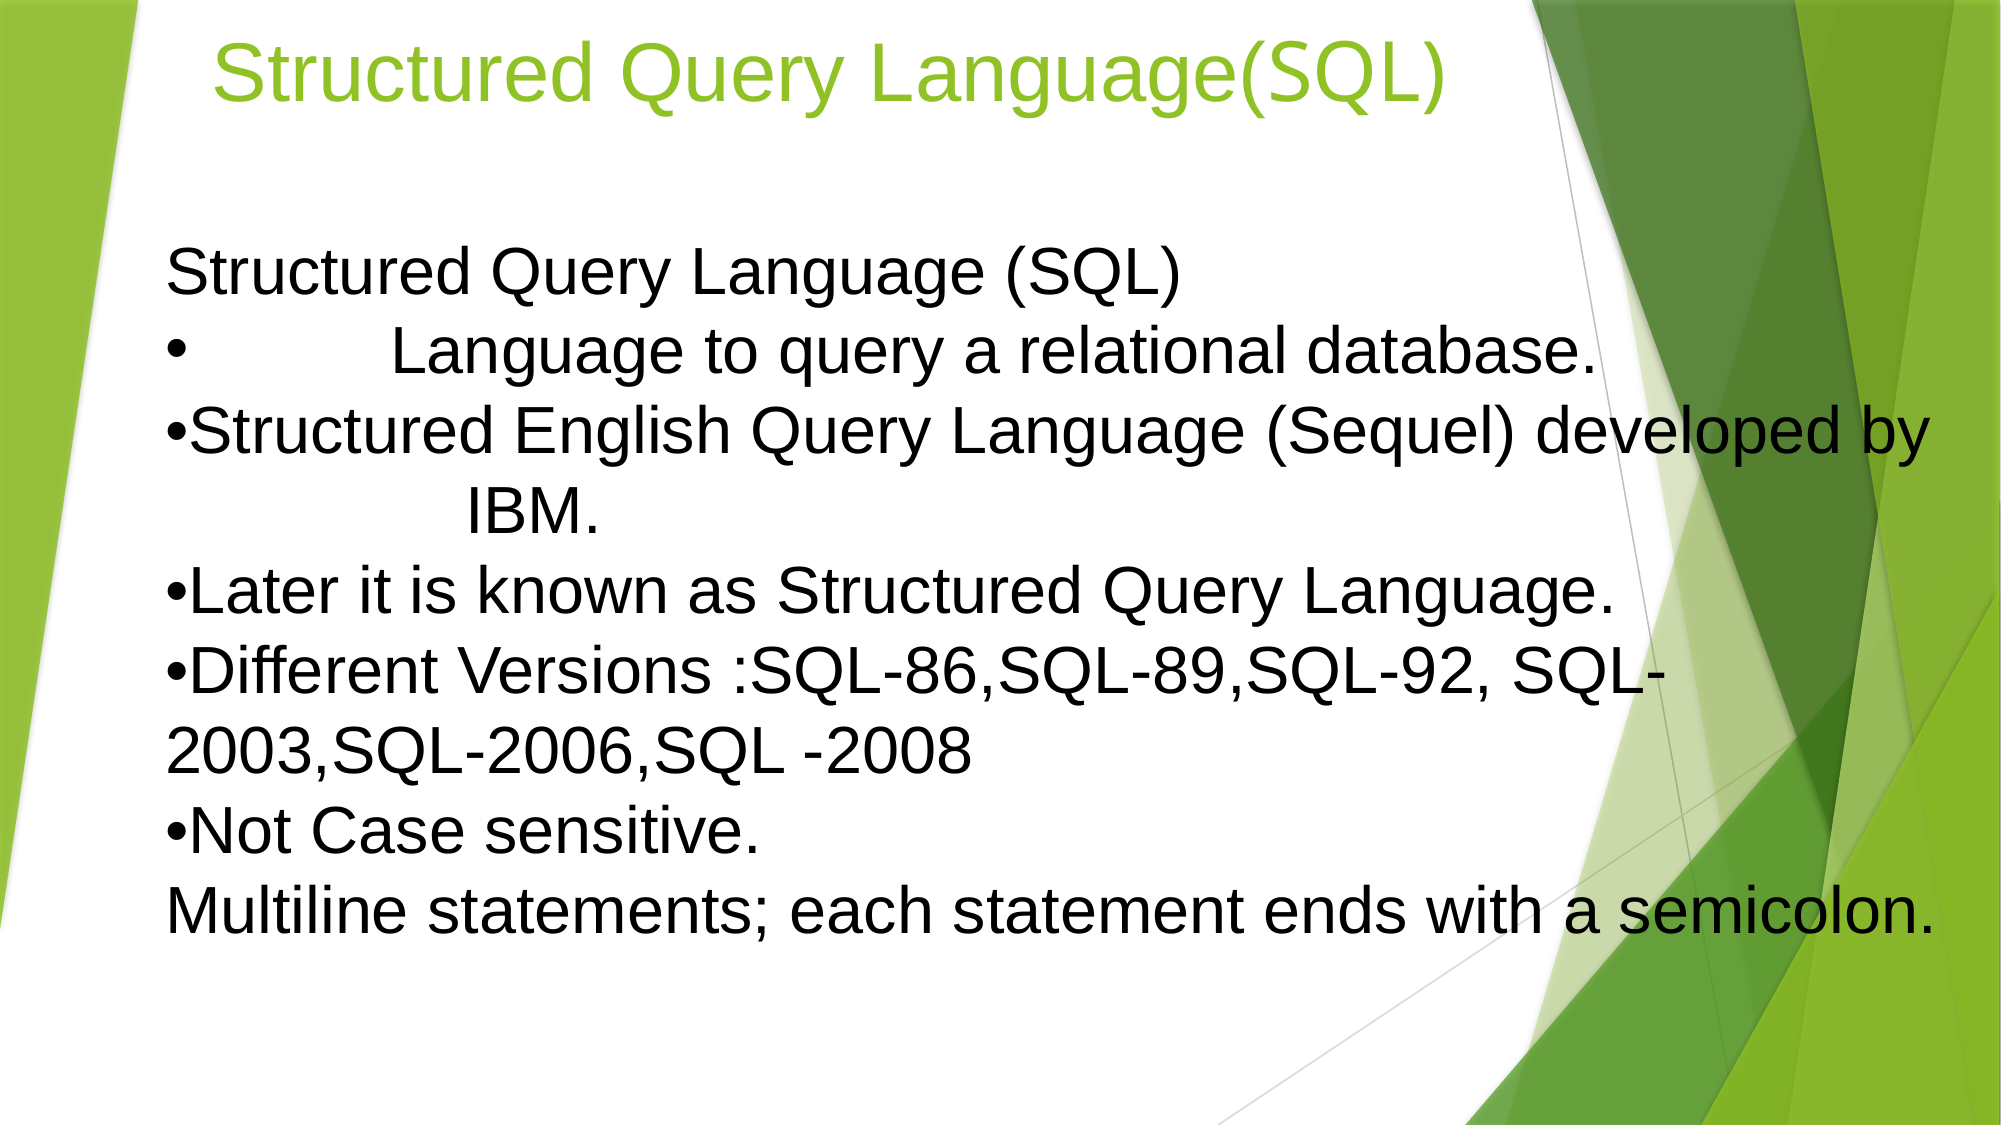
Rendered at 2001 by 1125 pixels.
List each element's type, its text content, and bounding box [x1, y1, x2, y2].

title Structured Query Language(SQL) [196, 5, 1473, 128]
subtitle Structured Query Language (SQL) Language to query a relational database. •Structured English Query Language (Sequel) developed by IBM. •Later it is known as Structured Query Language. •Different Versions :SQL-86,SQL-89,SQL-92, SQL-2003,SQL-2006,SQL -2008 •Not Case sensitive. Multiline statements; each statement ends with a semicolon. [0, 219, 2000, 1047]
